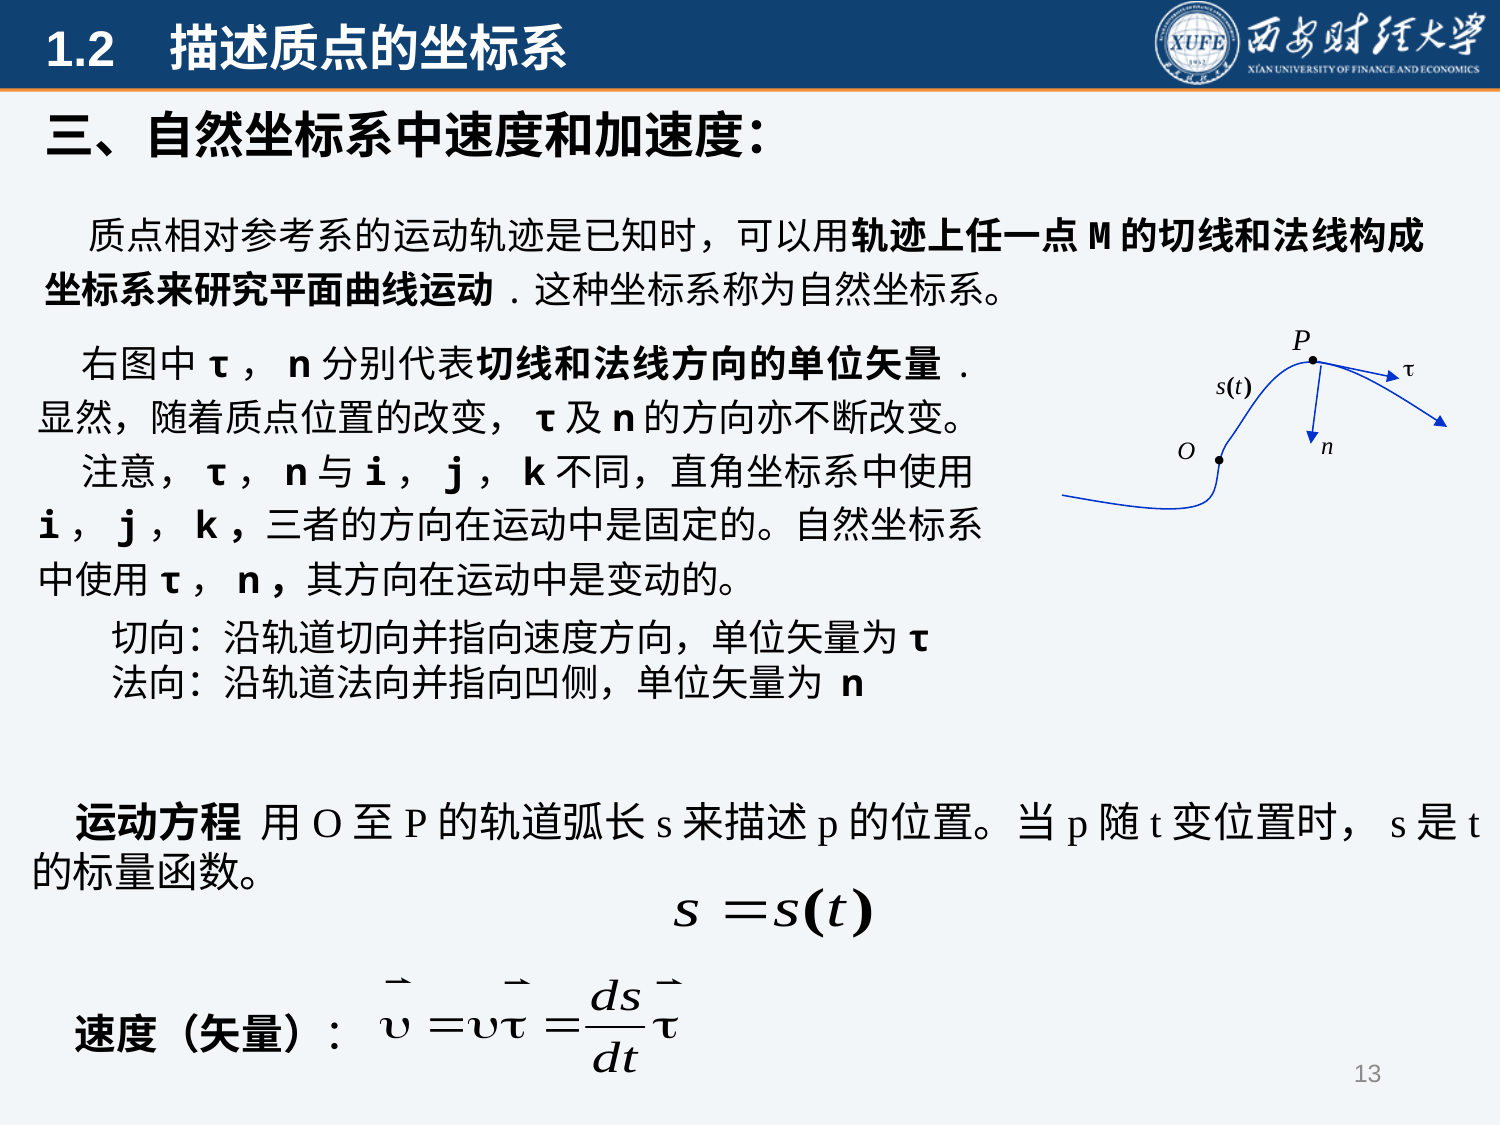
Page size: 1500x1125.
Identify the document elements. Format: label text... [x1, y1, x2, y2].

text_box 速度（矢量）： [59, 1000, 371, 1065]
text_box 右图中τ，n分别代表切线和法线方向的单位矢量.显然，随着质点位置的改变，τ及n的方向亦不断改变。 注意，τ，n与i，j，k不同，直角坐标系中使用i，j，k，三者的方向在运动中是固定的。自然坐标系中使用τ，n，其方向在运动中是变动的。 [23, 323, 999, 608]
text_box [661, 875, 884, 949]
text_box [1061, 323, 1448, 515]
text_box 切向：沿轨道切向并指向速度方向，单位矢量为τ 法向：沿轨道法向并指向凹侧，单位矢量为 n [96, 606, 1339, 712]
text_box 质点相对参考系的运动轨迹是已知时，可以用轨迹上任一点M的切线和法线构成坐标系来研究平面曲线运动.这种坐标系称为自然坐标系。 [29, 196, 1440, 319]
text_box 三、自然坐标系中速度和加速度： [29, 95, 1255, 171]
picture [1154, 1, 1486, 85]
text_box 运动方程 用O至P的轨道弧长s来描述p的位置。当p随t变位置时，s是t的标量函数。 [16, 788, 1500, 904]
slide_number 13 [1334, 1042, 1397, 1103]
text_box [371, 968, 689, 1082]
